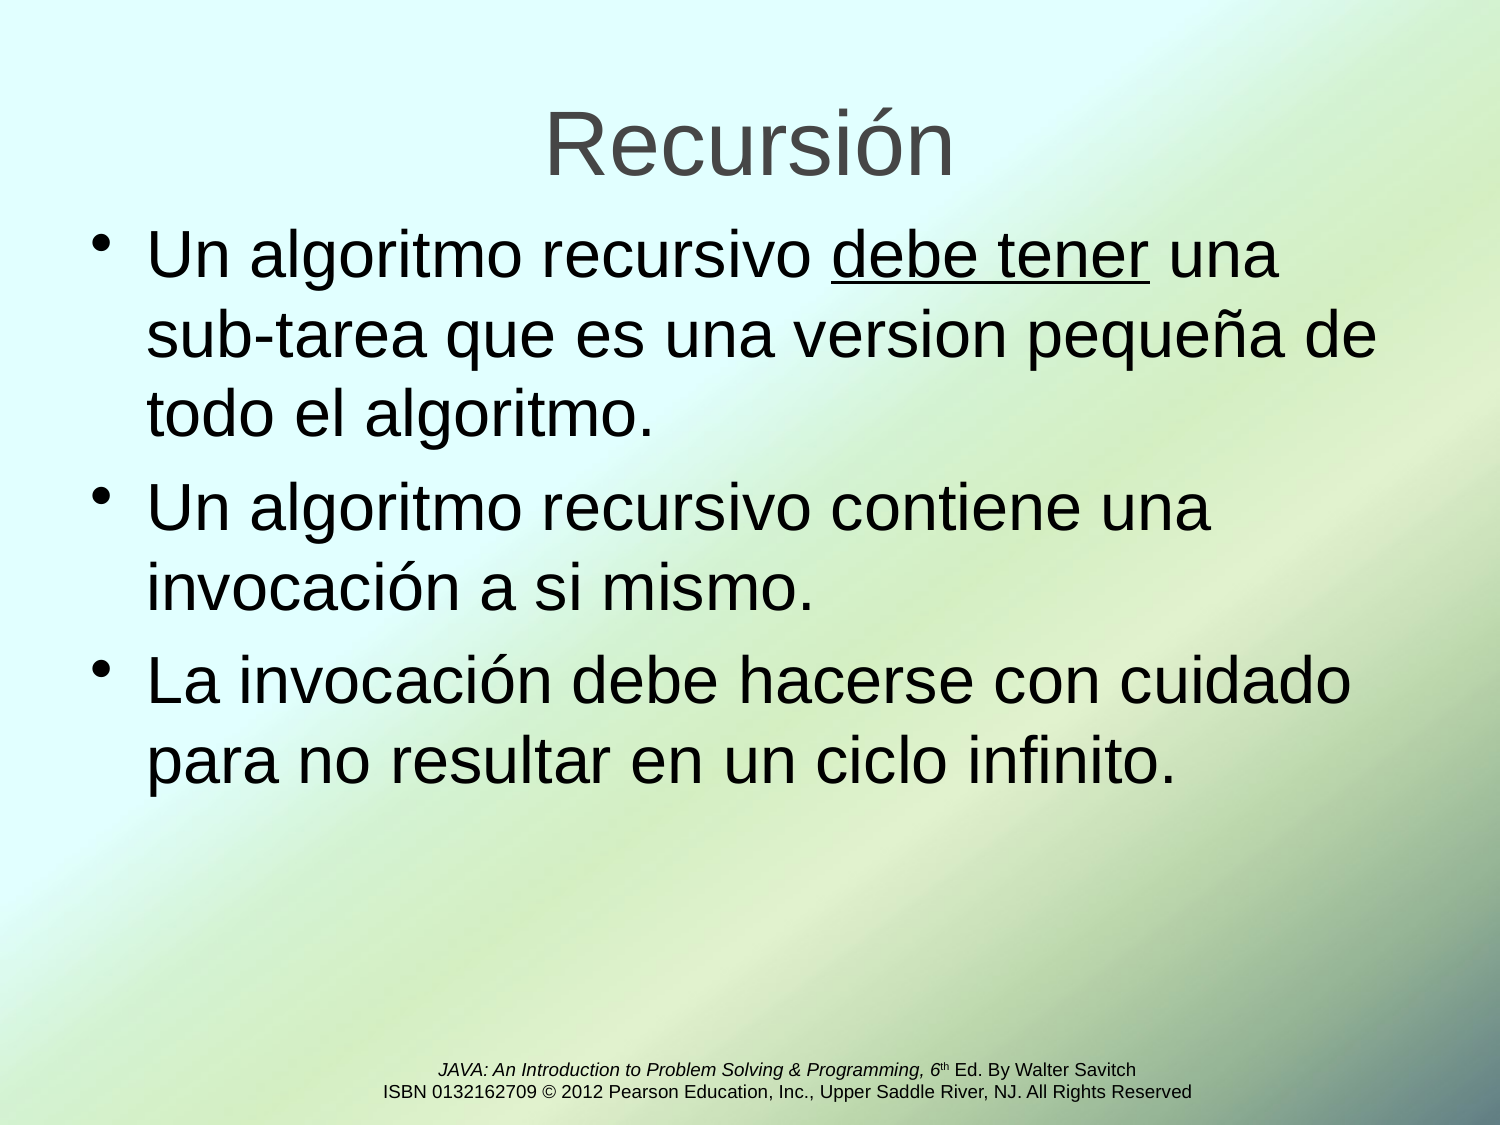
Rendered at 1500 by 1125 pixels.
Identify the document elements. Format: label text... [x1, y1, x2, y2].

list Un algoritmo recursivo debe tener una sub-tarea que es una version pequeña de todo el algoritmo. Un algoritmo recursivo contiene una invocación a si mismo. La invocación debe hacerse con cuidado para no resultar en un ciclo infinito. [75, 202, 1425, 1005]
picture [0, 0, 1500, 1125]
title Recursión [75, 45, 1425, 202]
